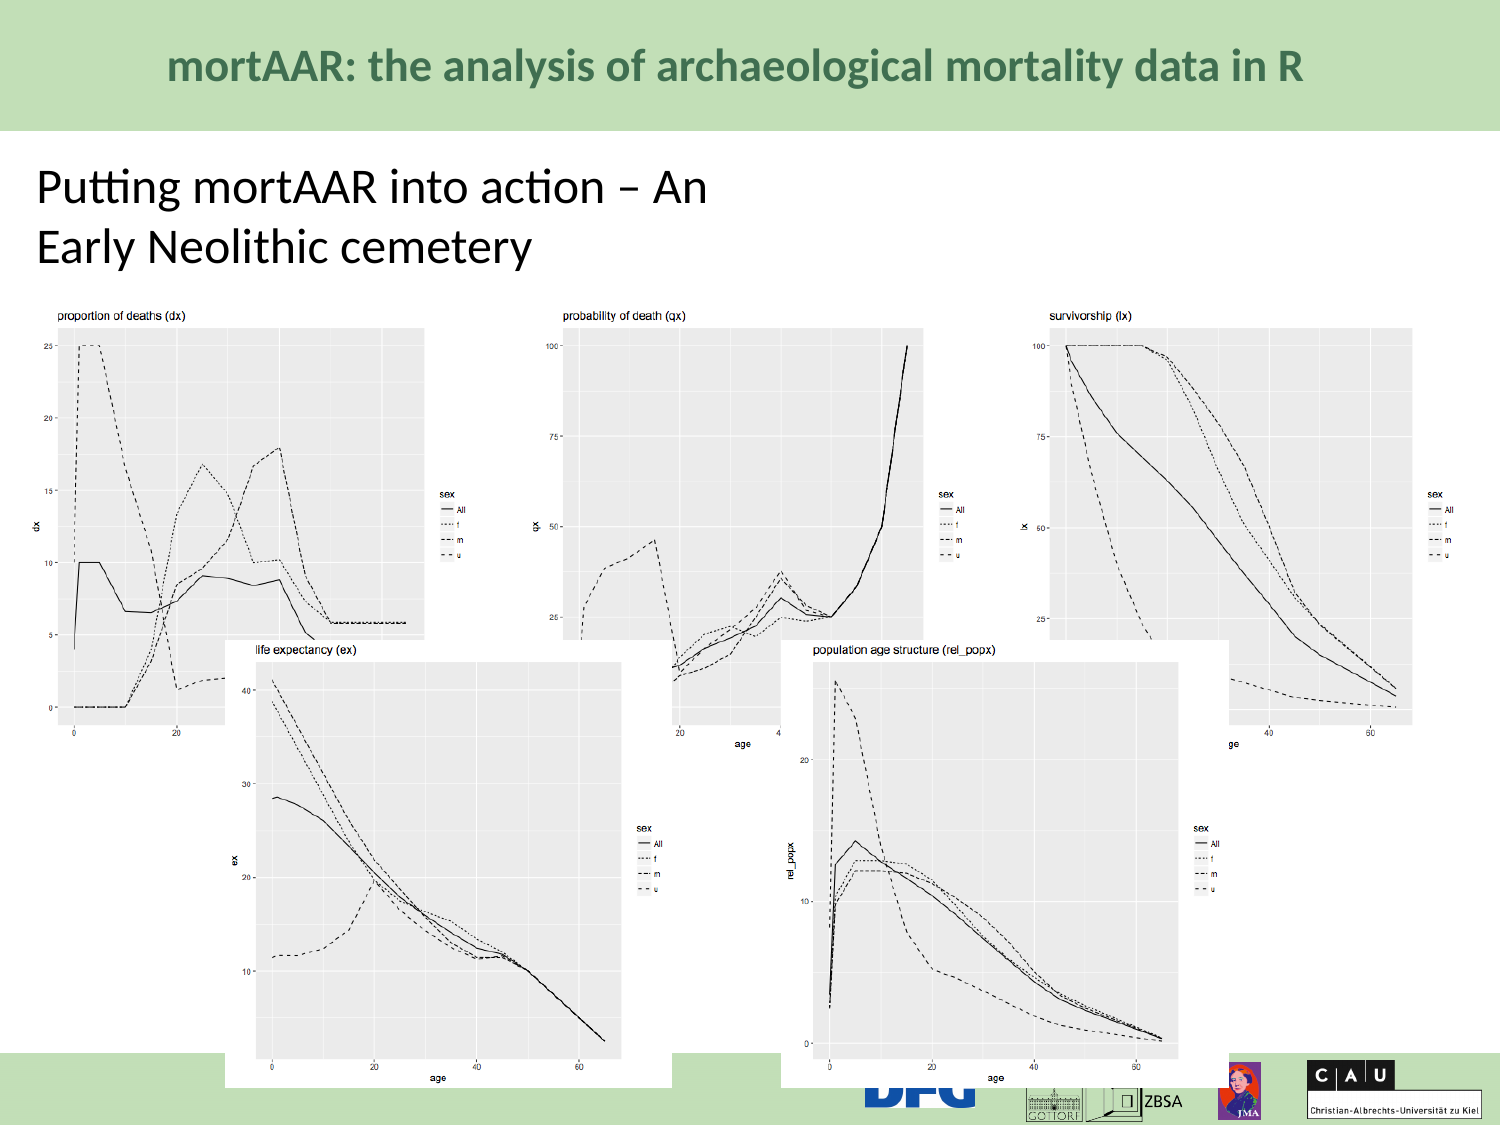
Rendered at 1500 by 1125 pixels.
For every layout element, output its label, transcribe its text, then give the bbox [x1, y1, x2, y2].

picture [0, 306, 1500, 1125]
picture [0, 0, 1500, 131]
text_box Putting mortAAR into action – An Early Neolithic cemetery [28, 146, 737, 282]
